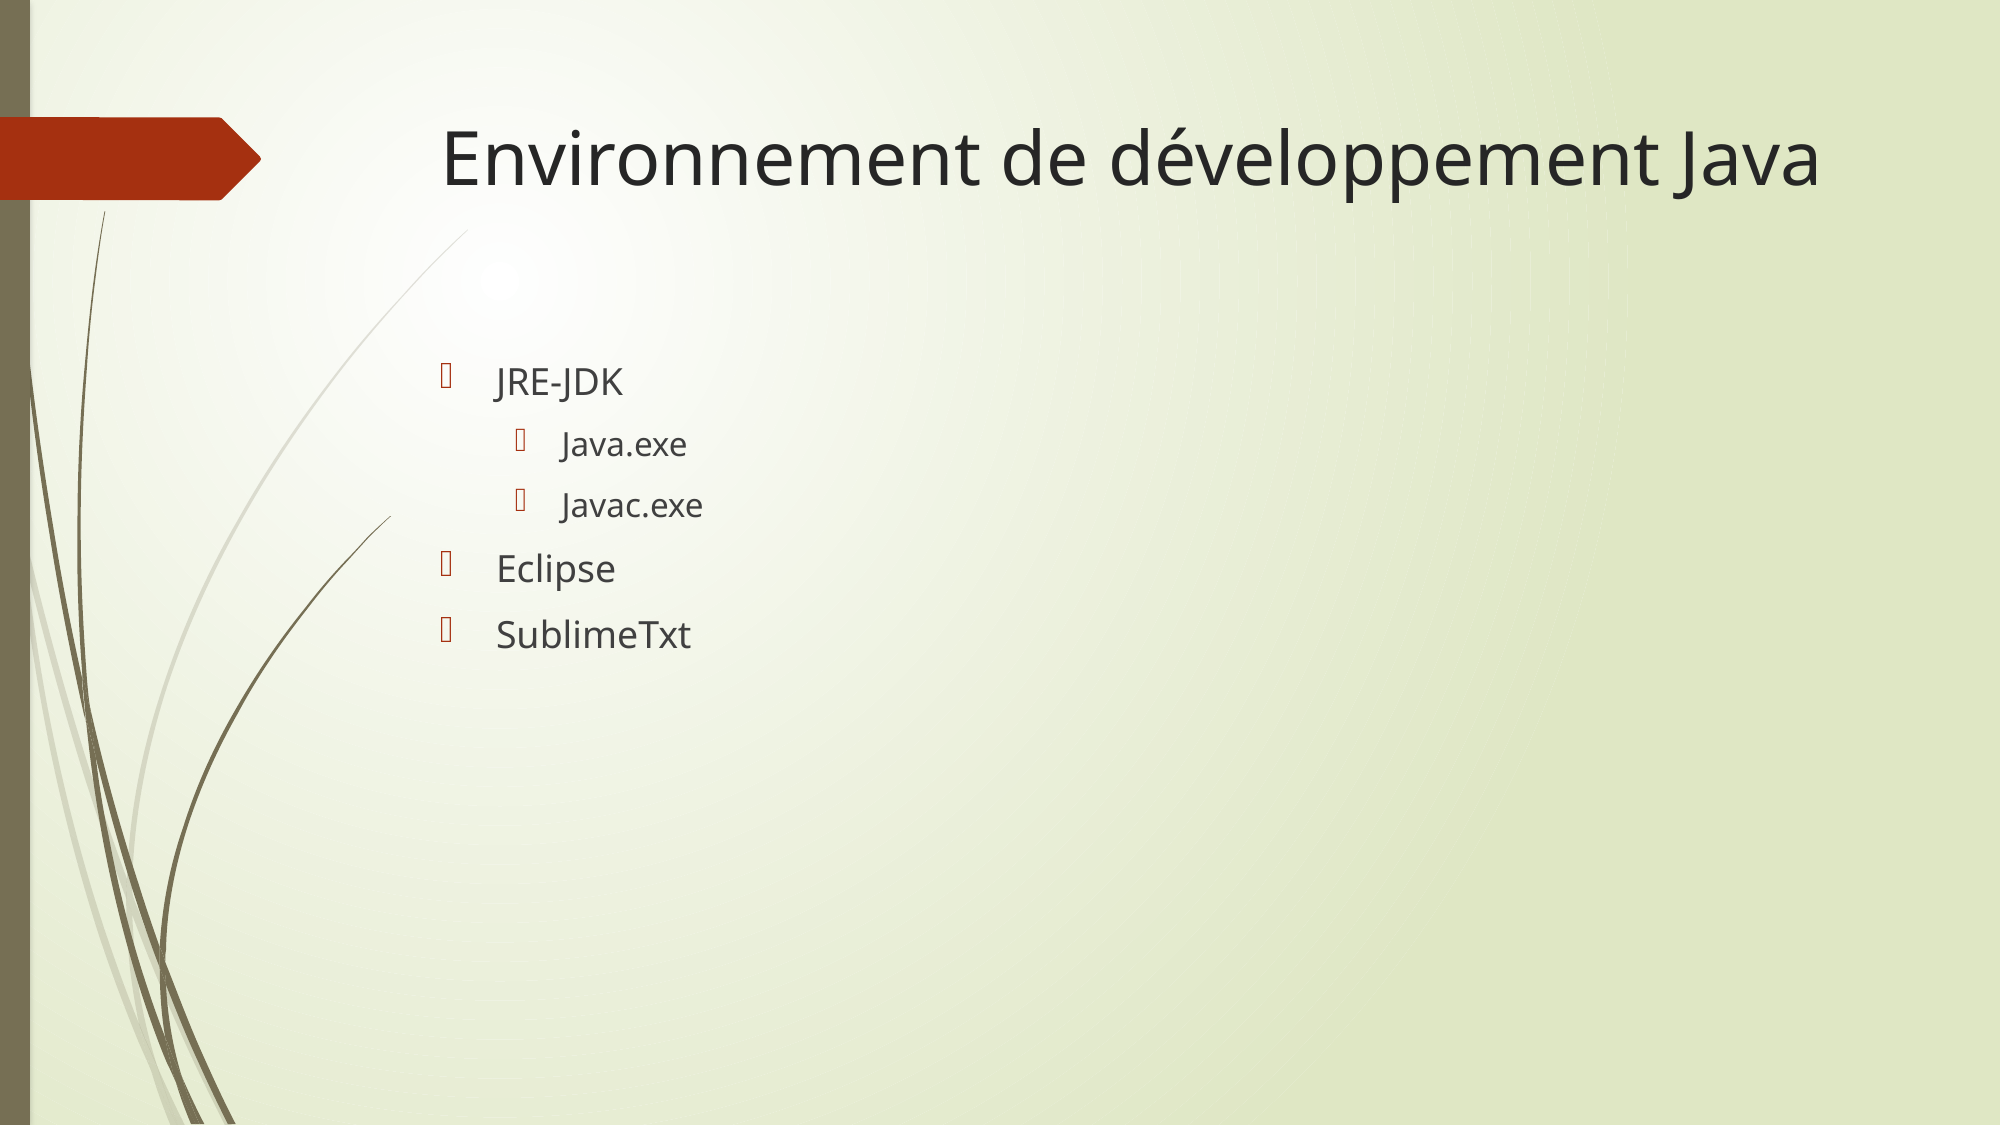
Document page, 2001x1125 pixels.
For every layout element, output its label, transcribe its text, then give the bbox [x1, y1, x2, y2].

list JRE-JDK Java.exe Javac.exe Eclipse SublimeTxt [424, 350, 1888, 970]
title Environnement de développement Java [425, 102, 1888, 313]
